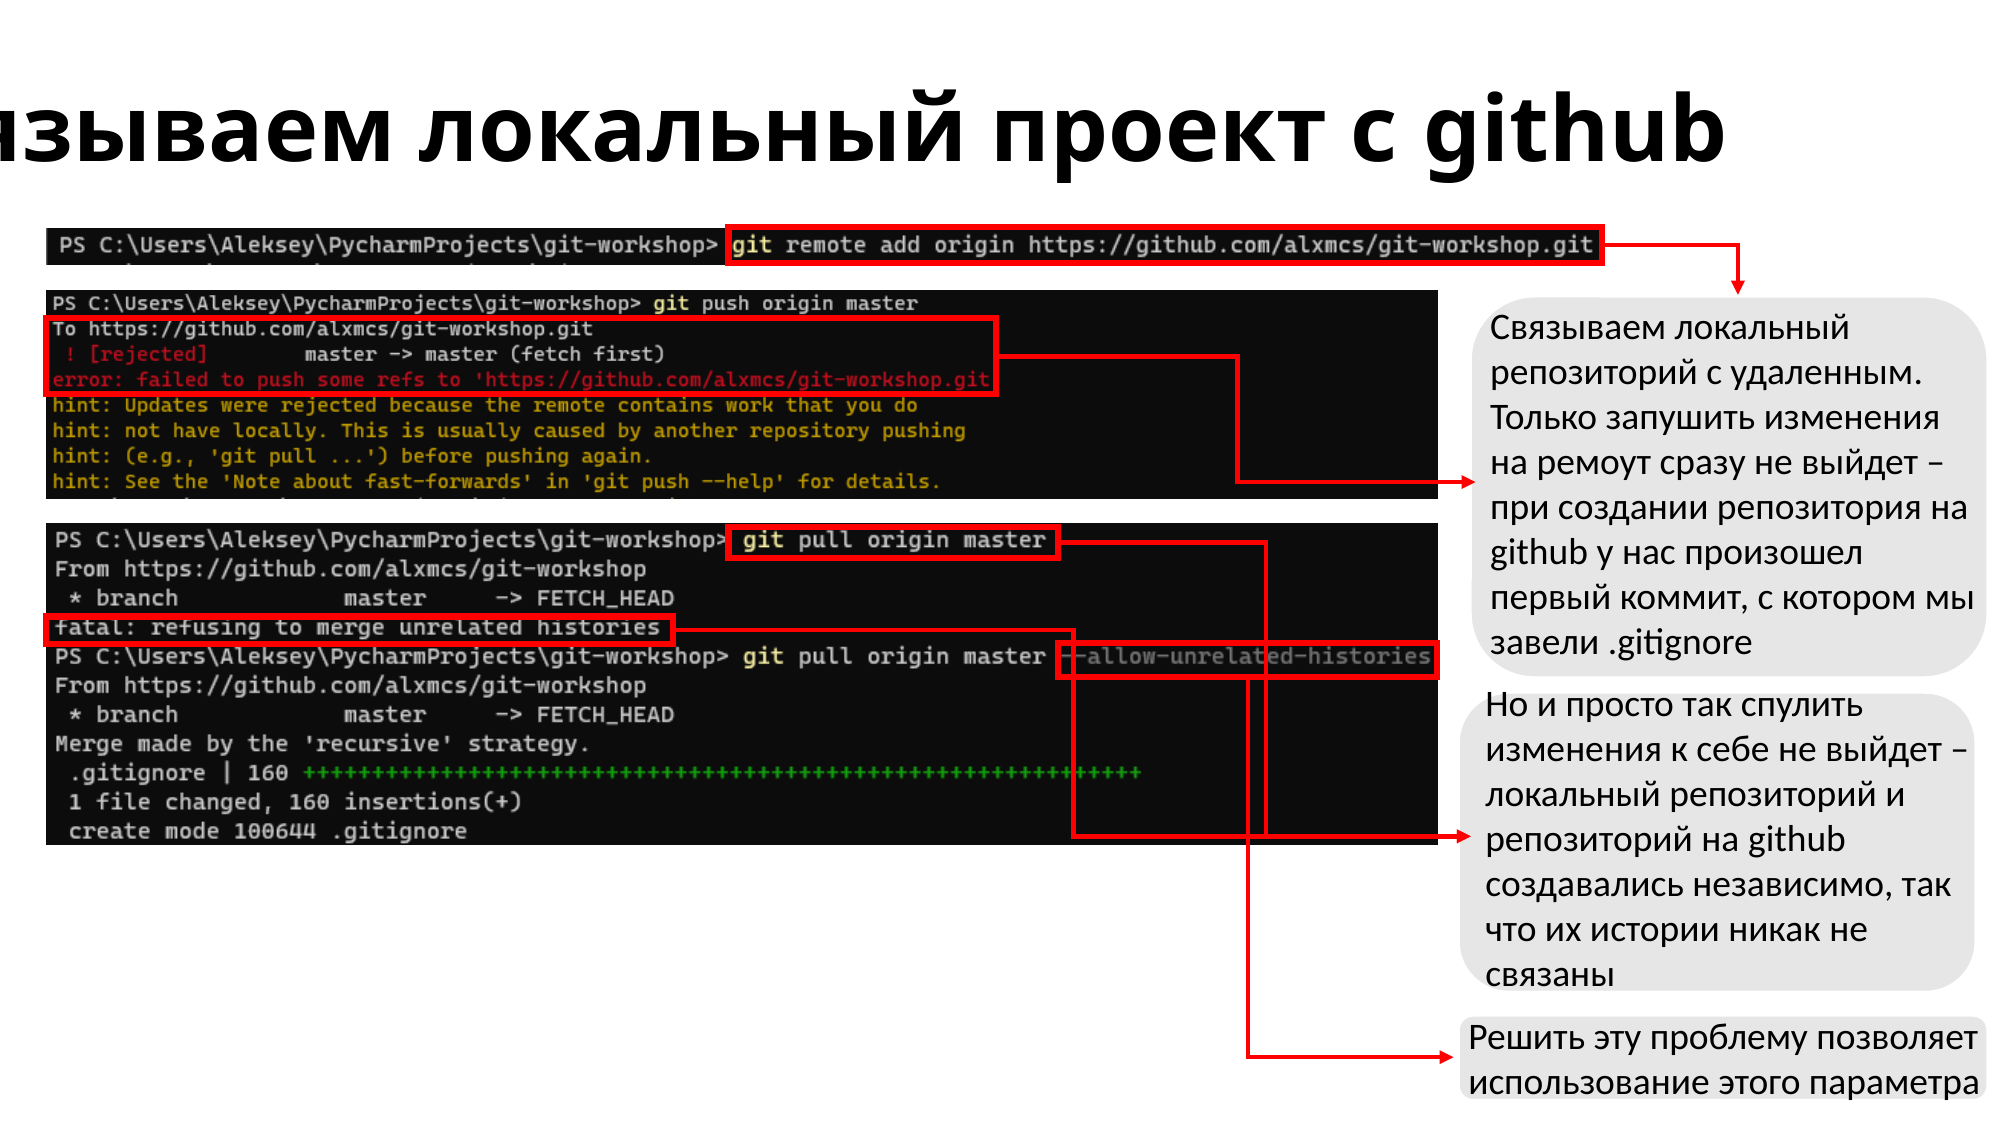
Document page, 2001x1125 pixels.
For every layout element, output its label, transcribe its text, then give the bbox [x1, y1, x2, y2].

text_box Связываем локальный проект с github [0, 62, 1743, 188]
picture [45, 523, 1438, 845]
picture [45, 290, 1438, 499]
picture [45, 228, 1603, 265]
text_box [996, 356, 1476, 484]
text_box [1469, 334, 1475, 356]
text_box [1469, 484, 1475, 640]
text_box Но и просто так спулить изменения к себе не выйдет – локальный репозиторий и репозиторий на github создавались независимо, так что их истории никак не связаны [1470, 671, 1996, 1002]
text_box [1058, 542, 1471, 630]
text_box Связываем локальный репозиторий с удаленным. Только запушить изменения на ремоут сразу не выйдет – при создании репозитория на github у нас произошел первый коммит, с котором мы завели .gitignore [1475, 294, 2000, 670]
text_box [1160, 764, 1541, 971]
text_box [1602, 244, 1738, 295]
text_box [673, 630, 1471, 839]
text_box Решить эту проблему позволяет использование этого параметра [1453, 1004, 2000, 1110]
